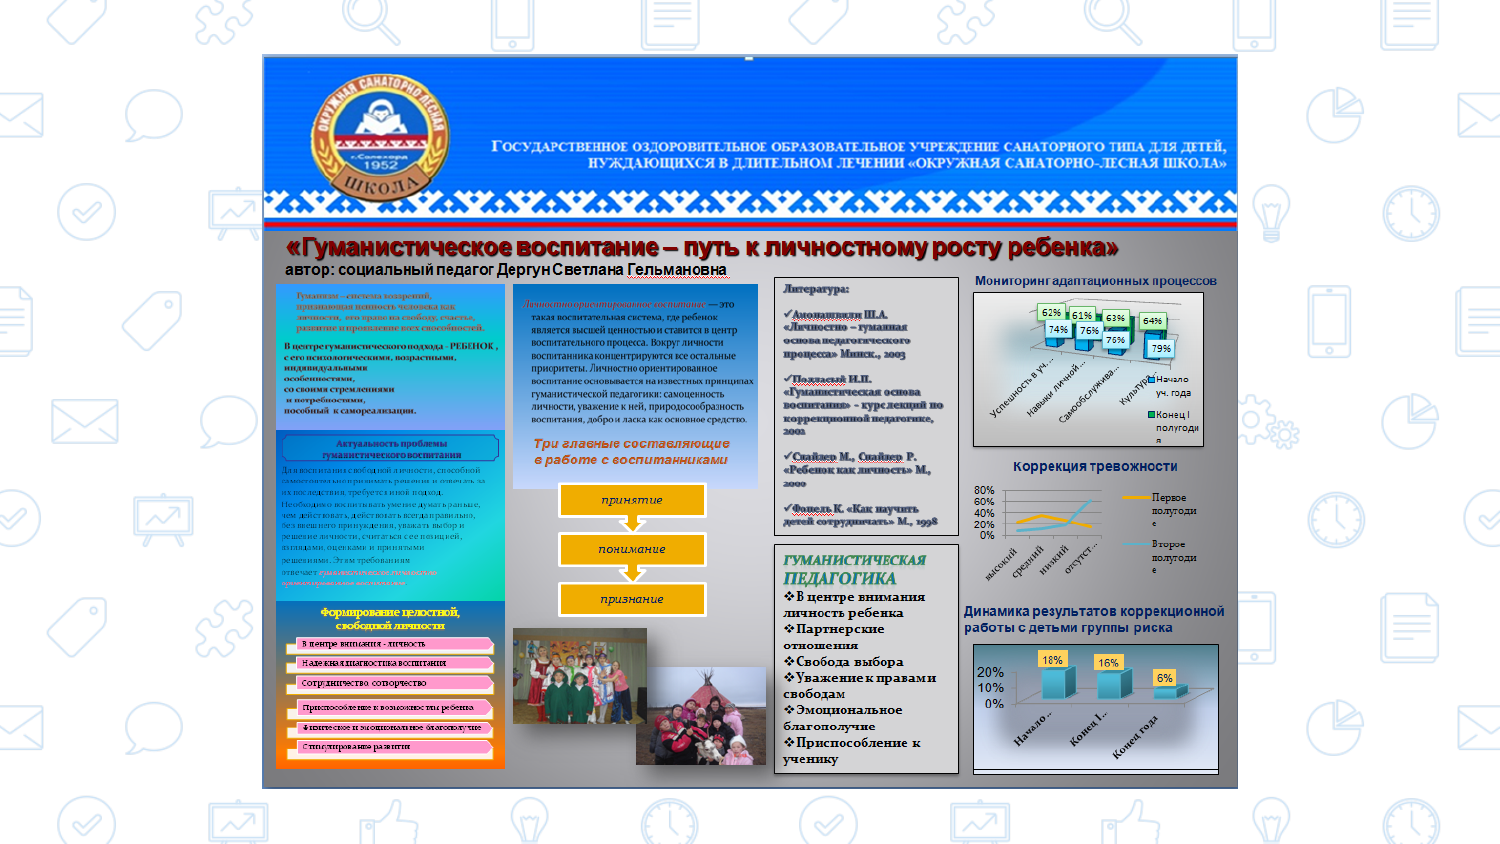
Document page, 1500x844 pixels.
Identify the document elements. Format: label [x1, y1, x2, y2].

picture [262, 54, 1238, 790]
